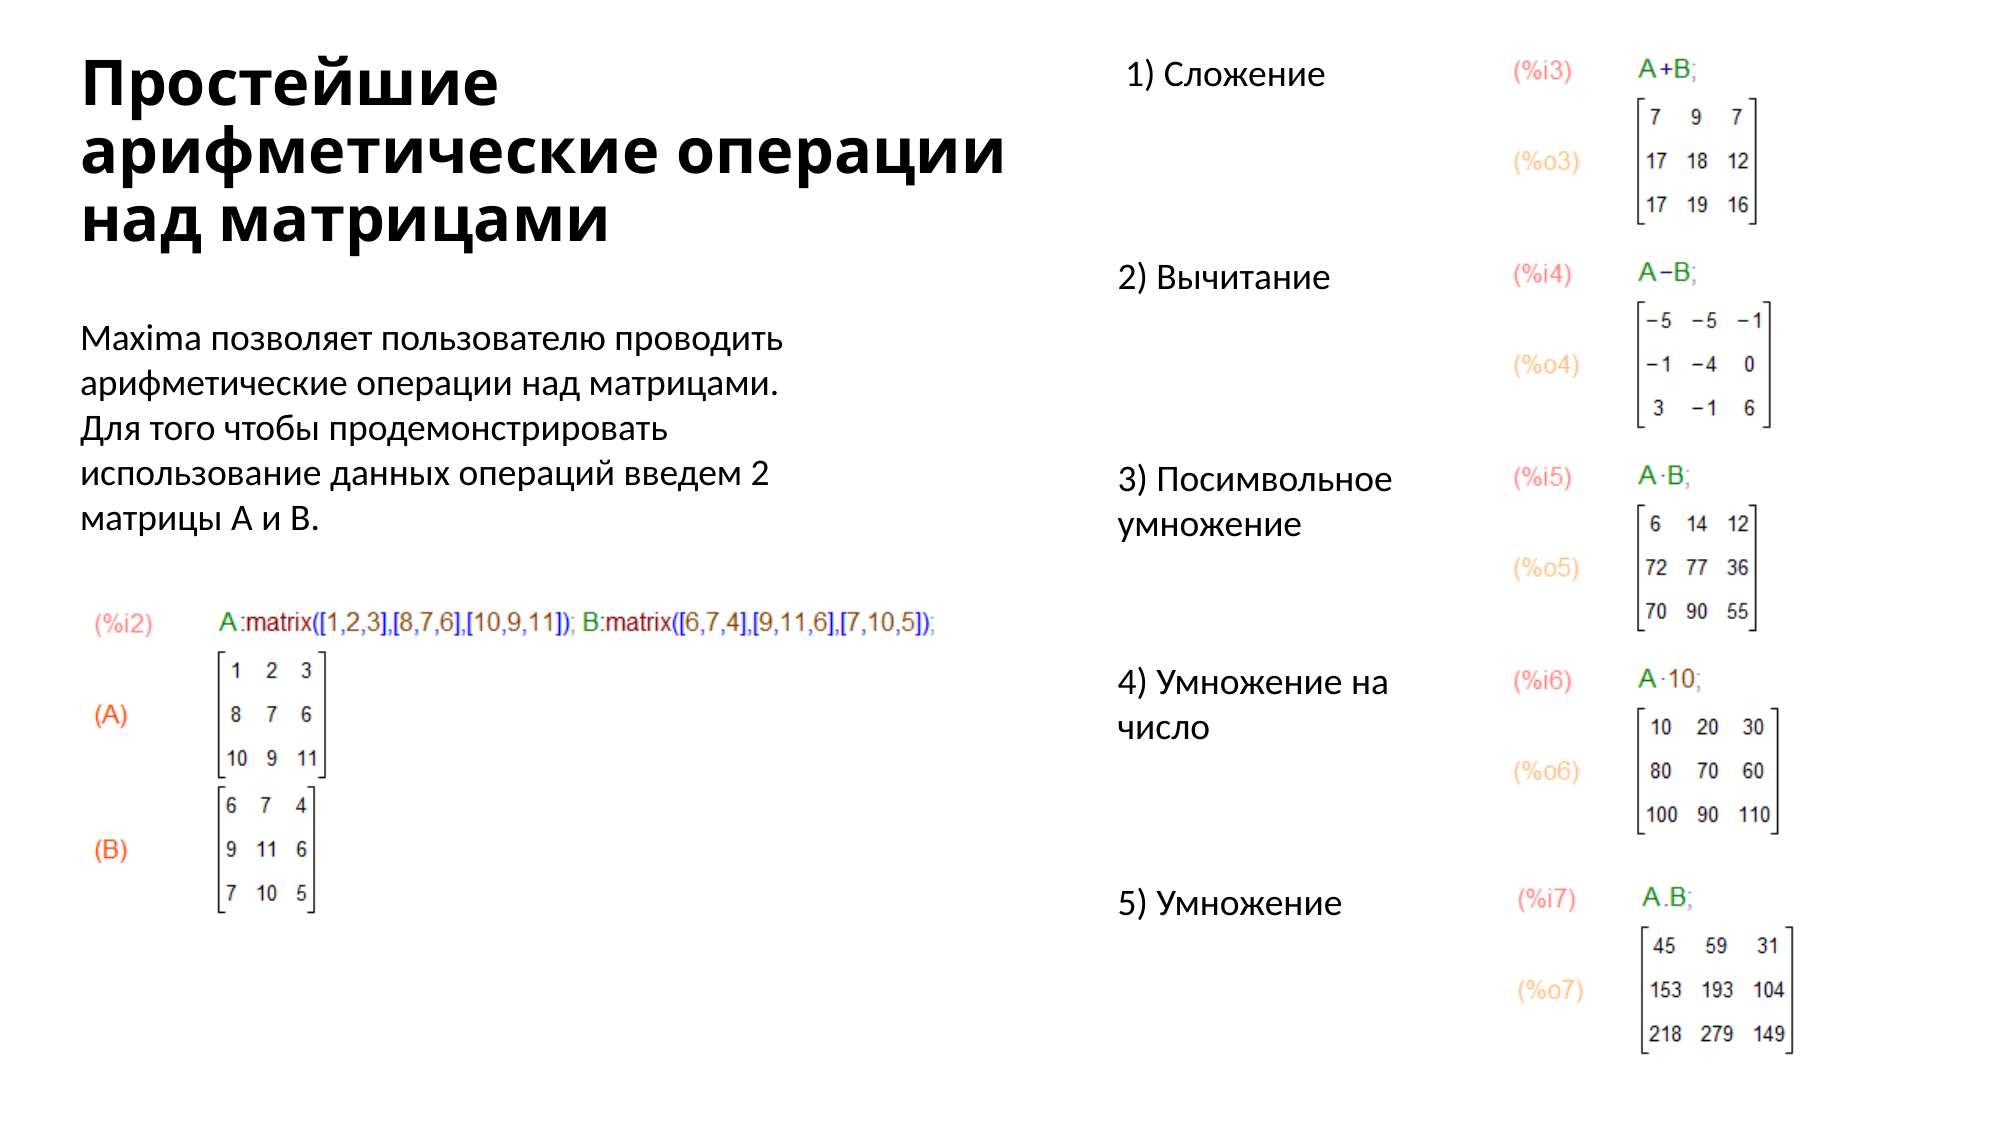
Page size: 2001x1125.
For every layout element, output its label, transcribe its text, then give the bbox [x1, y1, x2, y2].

text_box Maxima позволяет пользователю проводить арифметические операции над матрицами. Для того чтобы продемонстрировать использование данных операций введем 2 матрицы A и B. [65, 305, 847, 545]
picture [1476, 42, 1854, 852]
text_box 1) Сложение [1110, 42, 1436, 102]
picture [65, 592, 978, 937]
text_box 4) Умножение на число [1102, 649, 1428, 754]
text_box 5) Умножение [1102, 870, 1383, 931]
picture [1496, 870, 1909, 1070]
text_box 2) Вычитание [1102, 244, 1363, 305]
text_box 3) Посимвольное умножение [1102, 446, 1415, 552]
title Простейшие арифметические операции над матрицами [65, 42, 1090, 265]
